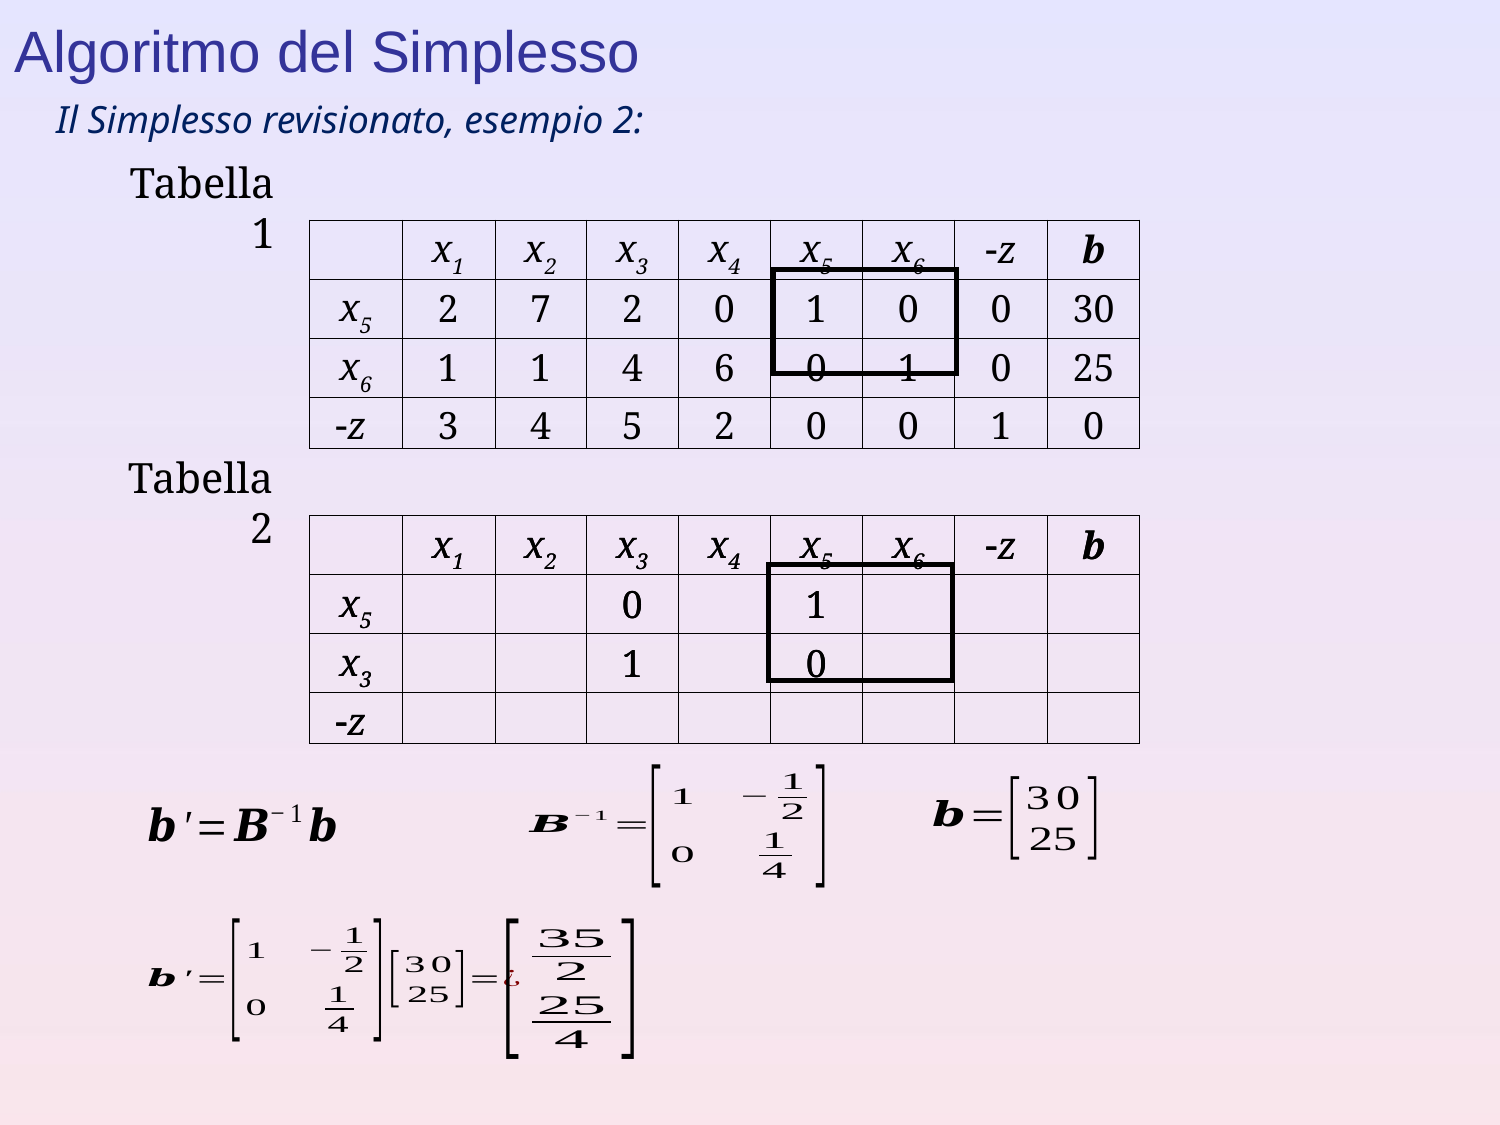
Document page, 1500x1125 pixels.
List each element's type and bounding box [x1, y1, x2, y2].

table_cell [310, 339, 402, 397]
table_cell [496, 339, 586, 397]
table_cell [310, 280, 402, 338]
table_cell [587, 398, 678, 448]
text_box [768, 564, 953, 681]
table_cell [1048, 280, 1139, 338]
table_cell [587, 280, 678, 338]
table_cell [955, 398, 1047, 448]
text_box [0, 0, 1350, 264]
table_header [863, 221, 954, 269]
text_box [88, 444, 288, 560]
table_cell [403, 280, 495, 338]
picture [0, 0, 1500, 1125]
table_cell [496, 398, 586, 448]
table_cell [679, 398, 770, 448]
table_cell [587, 339, 678, 397]
table_header [679, 221, 770, 279]
table_cell [1048, 339, 1139, 397]
table_cell [403, 398, 495, 448]
table_cell [771, 339, 862, 397]
table_cell [679, 339, 770, 397]
table_cell [1048, 398, 1139, 448]
table_cell [310, 398, 402, 448]
table_cell [403, 339, 495, 397]
table_cell [863, 374, 954, 397]
table_cell [771, 398, 862, 448]
text_box [773, 269, 958, 374]
table_header [771, 221, 862, 279]
table_header [310, 221, 402, 279]
table_cell [496, 280, 586, 338]
table_cell [863, 398, 954, 448]
table_header [1048, 221, 1139, 279]
table_cell [679, 280, 770, 338]
table_header [955, 221, 1047, 279]
table_header [403, 221, 495, 279]
table_cell [958, 280, 1047, 338]
table_header [587, 221, 678, 279]
table_header [496, 221, 586, 279]
table_cell [955, 339, 1047, 397]
